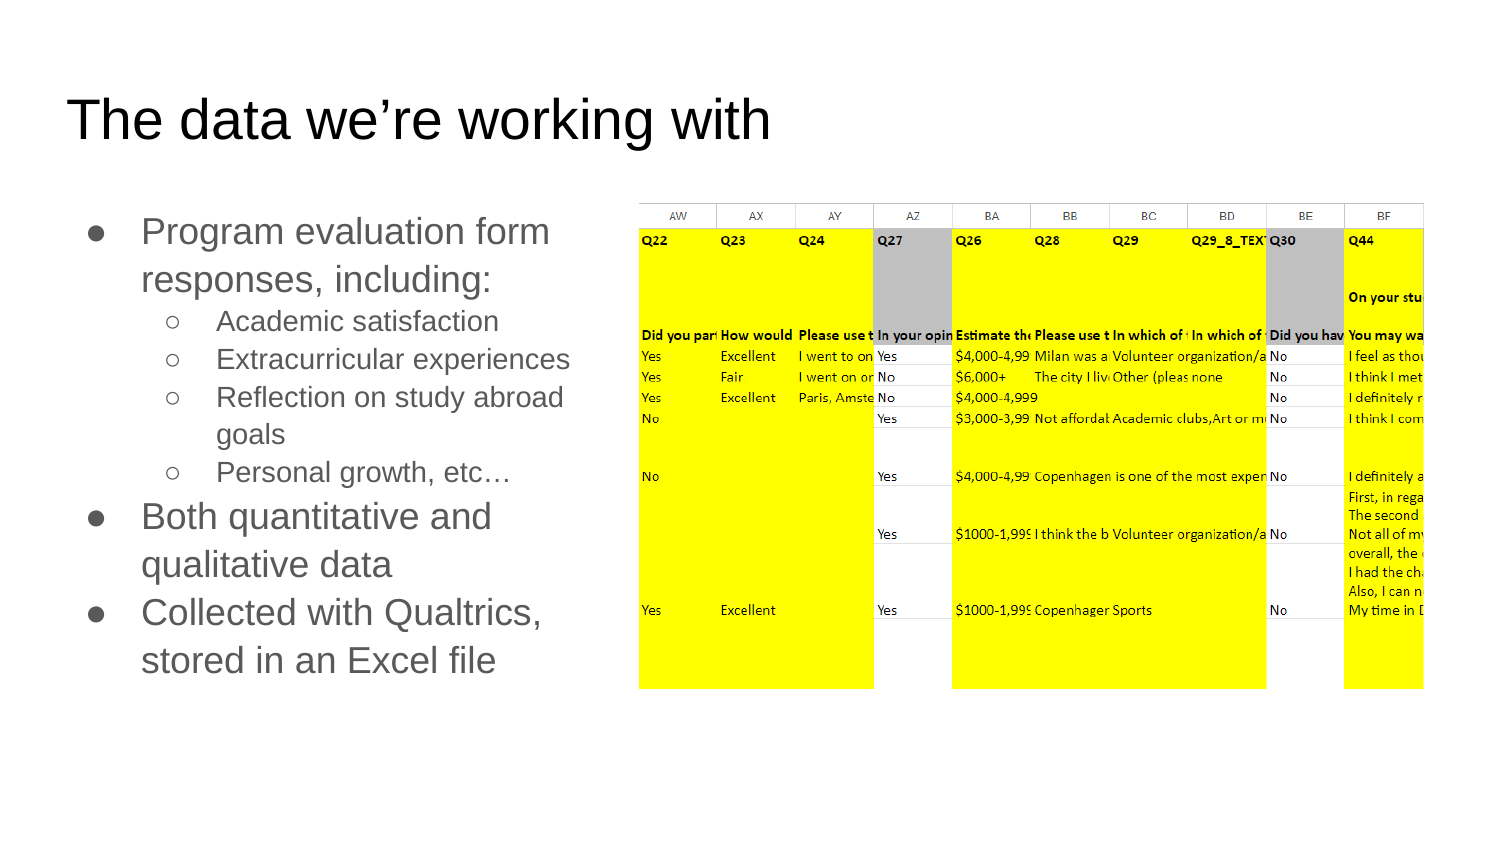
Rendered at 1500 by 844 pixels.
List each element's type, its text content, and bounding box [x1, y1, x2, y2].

picture [639, 201, 1425, 689]
list Program evaluation form responses, including: Academic satisfaction Extracurricular experiences Reflection on study abroad goals Personal growth, etc… Both quantitative and qualitative data Collected with Qualtrics, stored in an Excel file [51, 189, 645, 750]
title The data we’re working with [51, 72, 1449, 167]
